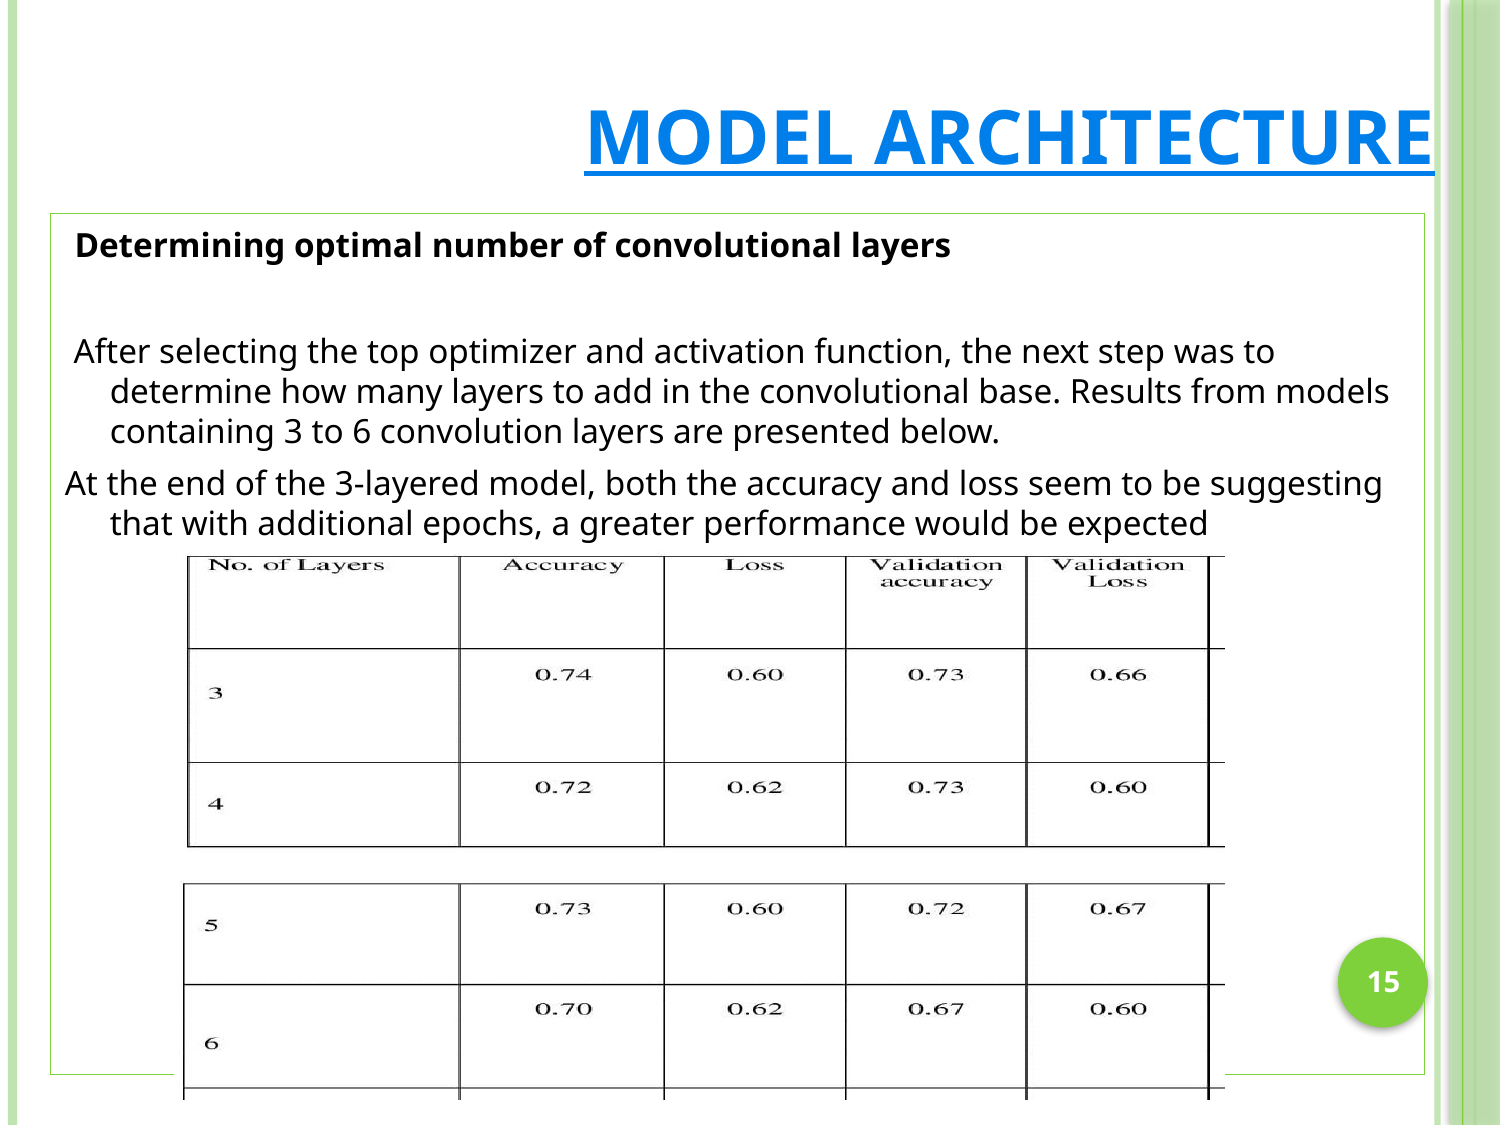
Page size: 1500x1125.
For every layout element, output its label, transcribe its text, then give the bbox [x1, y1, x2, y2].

title Model Architecture [75, 0, 1450, 188]
list Determining optimal number of convolutional layers After selecting the top optimizer and activation function, the next step was to determine how many layers to add in the convolutional base. Results from models containing 3 to 6 convolution layers are presented below. At the end of the 3-layered model, both the accuracy and loss seem to be suggesting that with additional epochs, a greater performance would be expected [50, 213, 1425, 1075]
slide_number 15 [1333, 940, 1434, 1027]
picture [174, 549, 1226, 1101]
